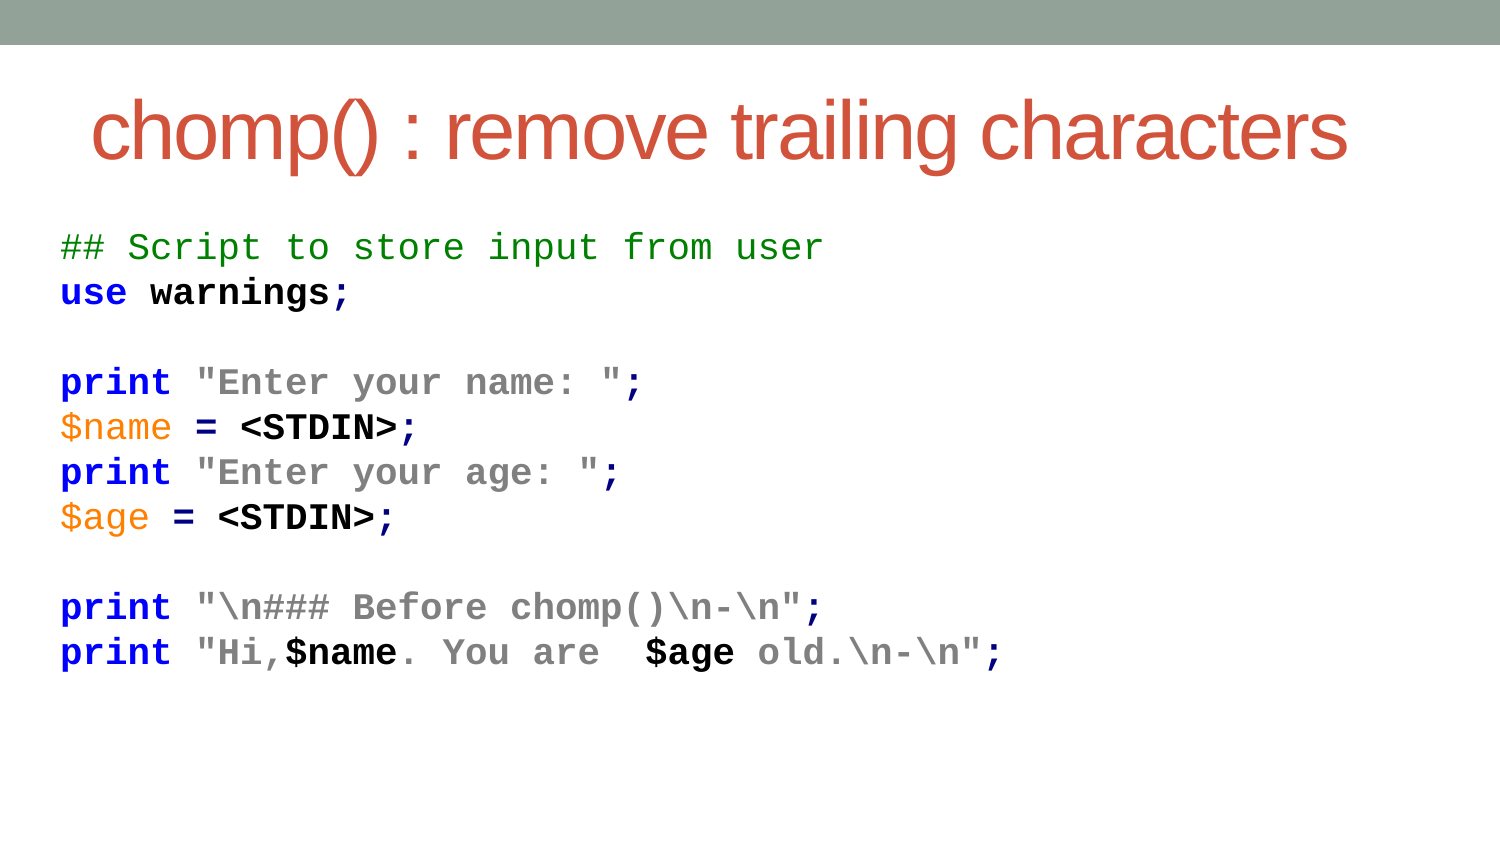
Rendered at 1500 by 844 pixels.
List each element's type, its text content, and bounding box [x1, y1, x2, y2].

title chomp() : remove trailing characters [75, 65, 1425, 188]
text_box ## Script to store input from user use warnings; print "Enter your name: "; $name = <STDIN>; print "Enter your age: "; $age = <STDIN>; print "\n### Before chomp()\n-\n"; print "Hi,$name. You are $age old.\n-\n"; [45, 214, 1367, 680]
